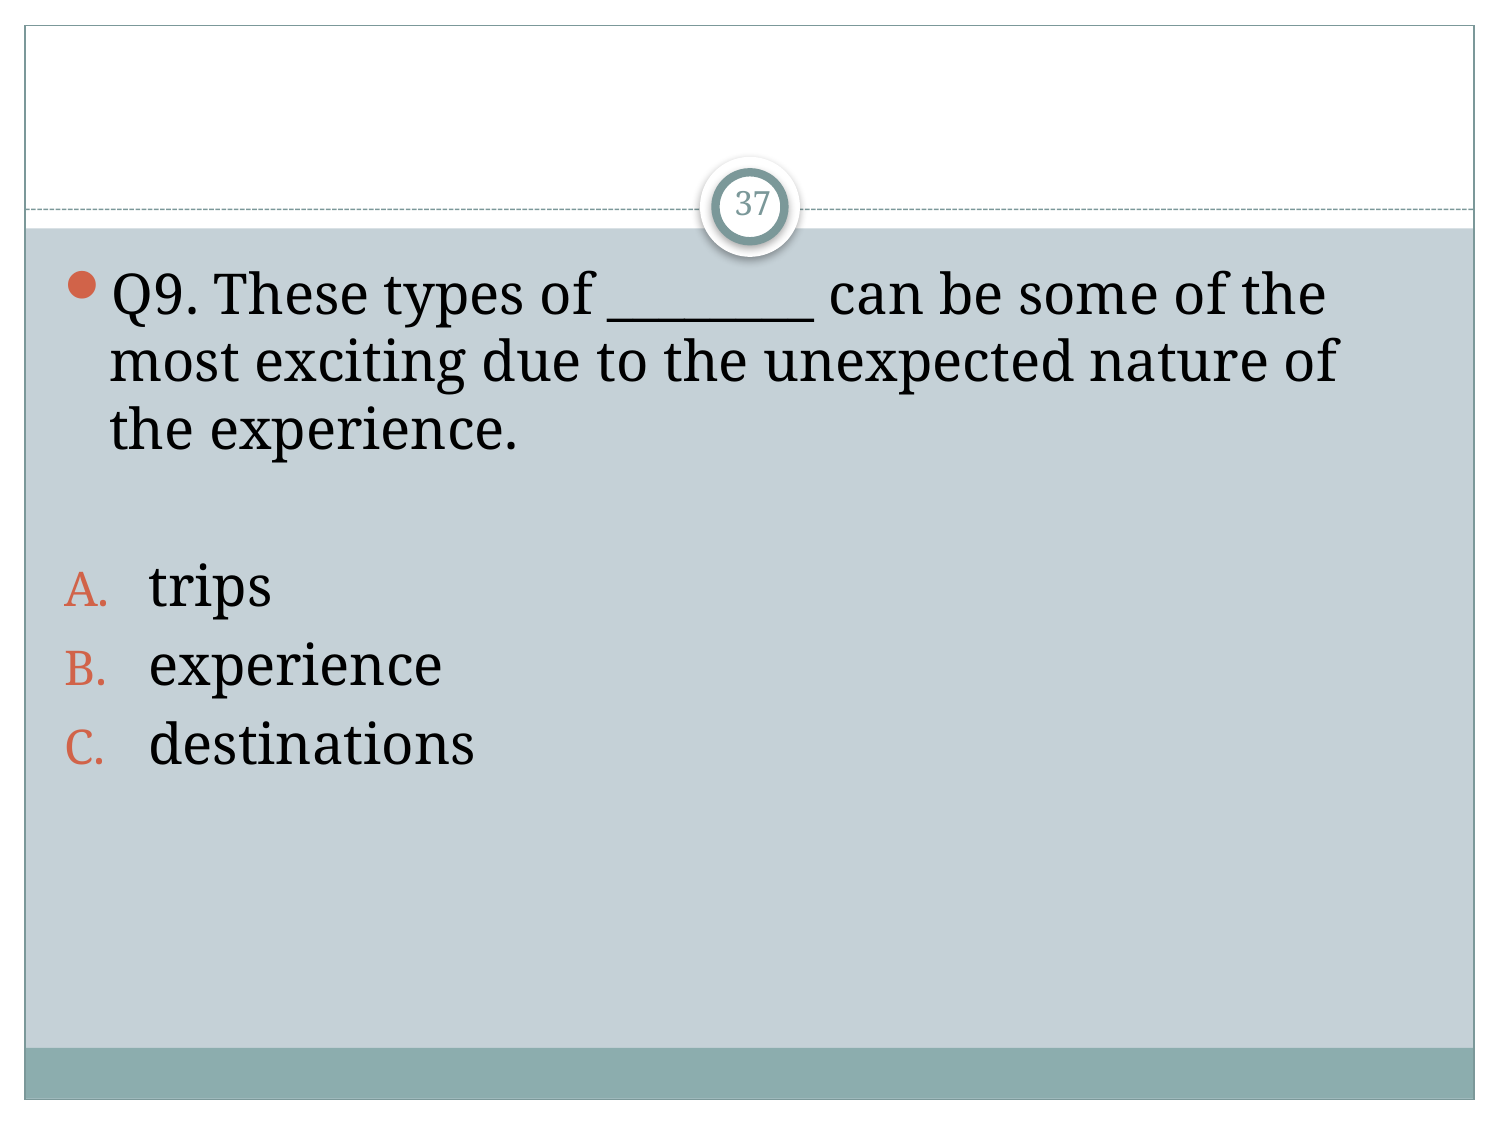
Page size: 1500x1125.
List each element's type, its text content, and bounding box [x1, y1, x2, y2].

slide_number 37 [715, 168, 791, 241]
list Q9. These types of ________ can be some of the most exciting due to the unexpected nature of the experience. trips experience destinations [49, 250, 1445, 1001]
